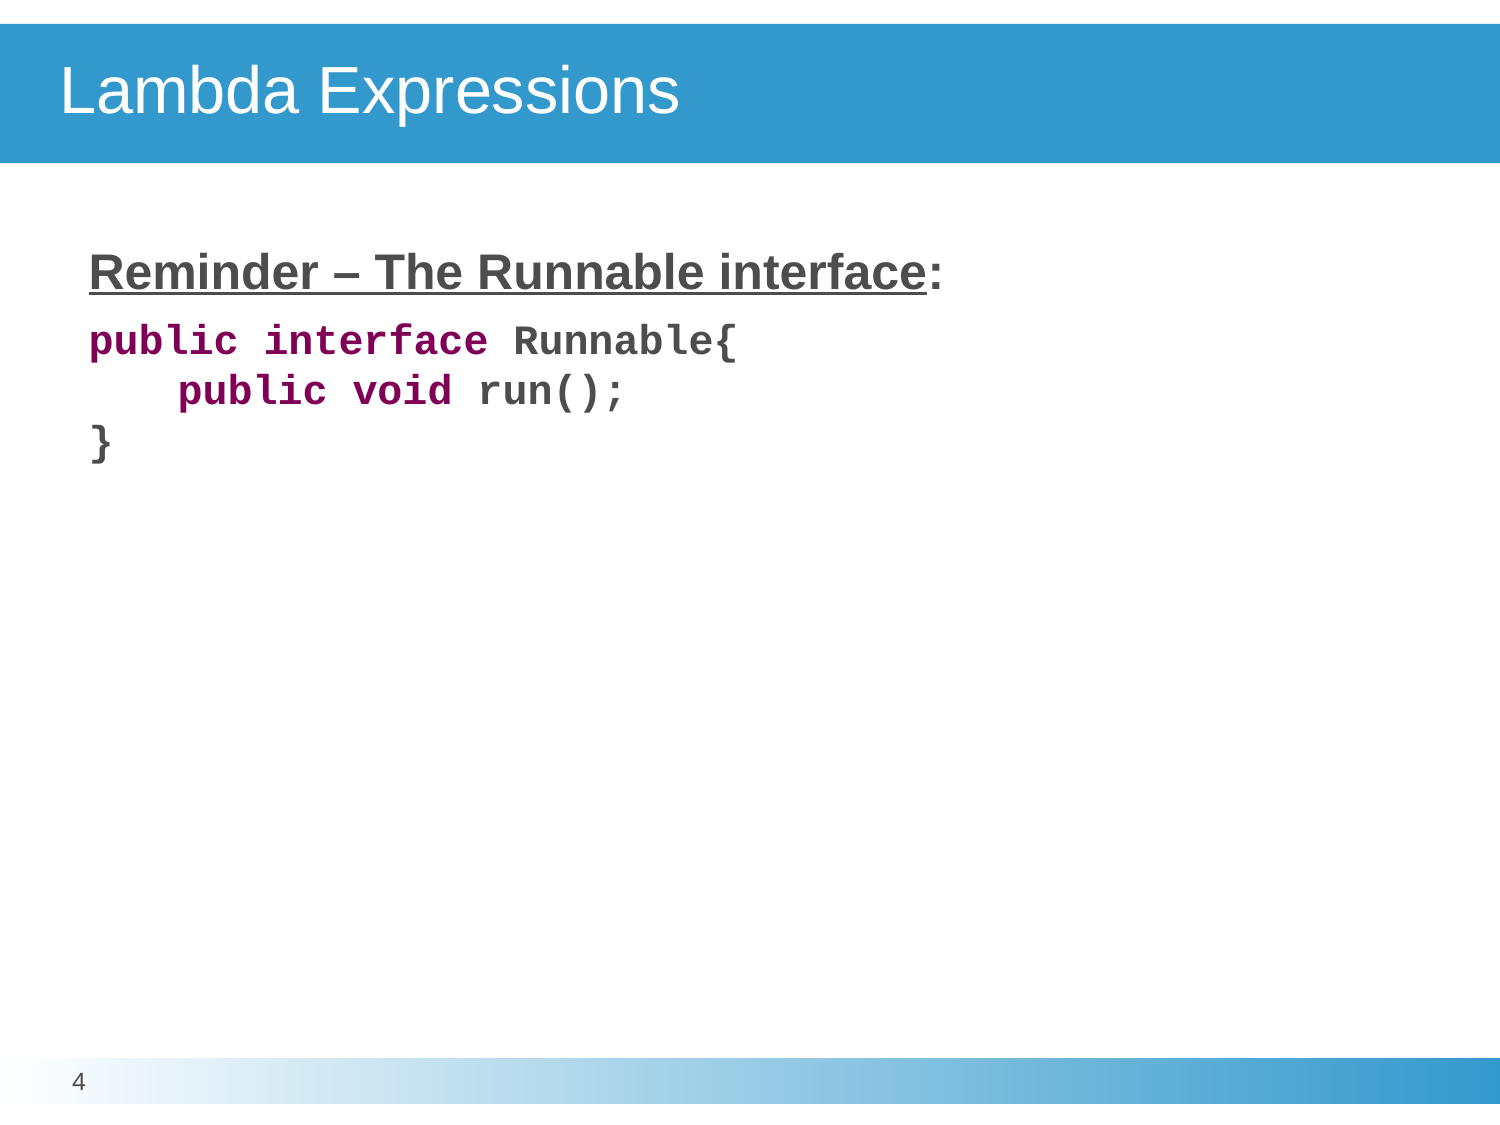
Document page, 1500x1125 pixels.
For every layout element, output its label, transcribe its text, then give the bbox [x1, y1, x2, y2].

slide_number 4 [0, 1058, 159, 1105]
text_box Reminder – The Runnable interface: public interface Runnable{ public void run(); } [73, 231, 1424, 780]
title Lambda Expressions [0, 23, 1500, 164]
